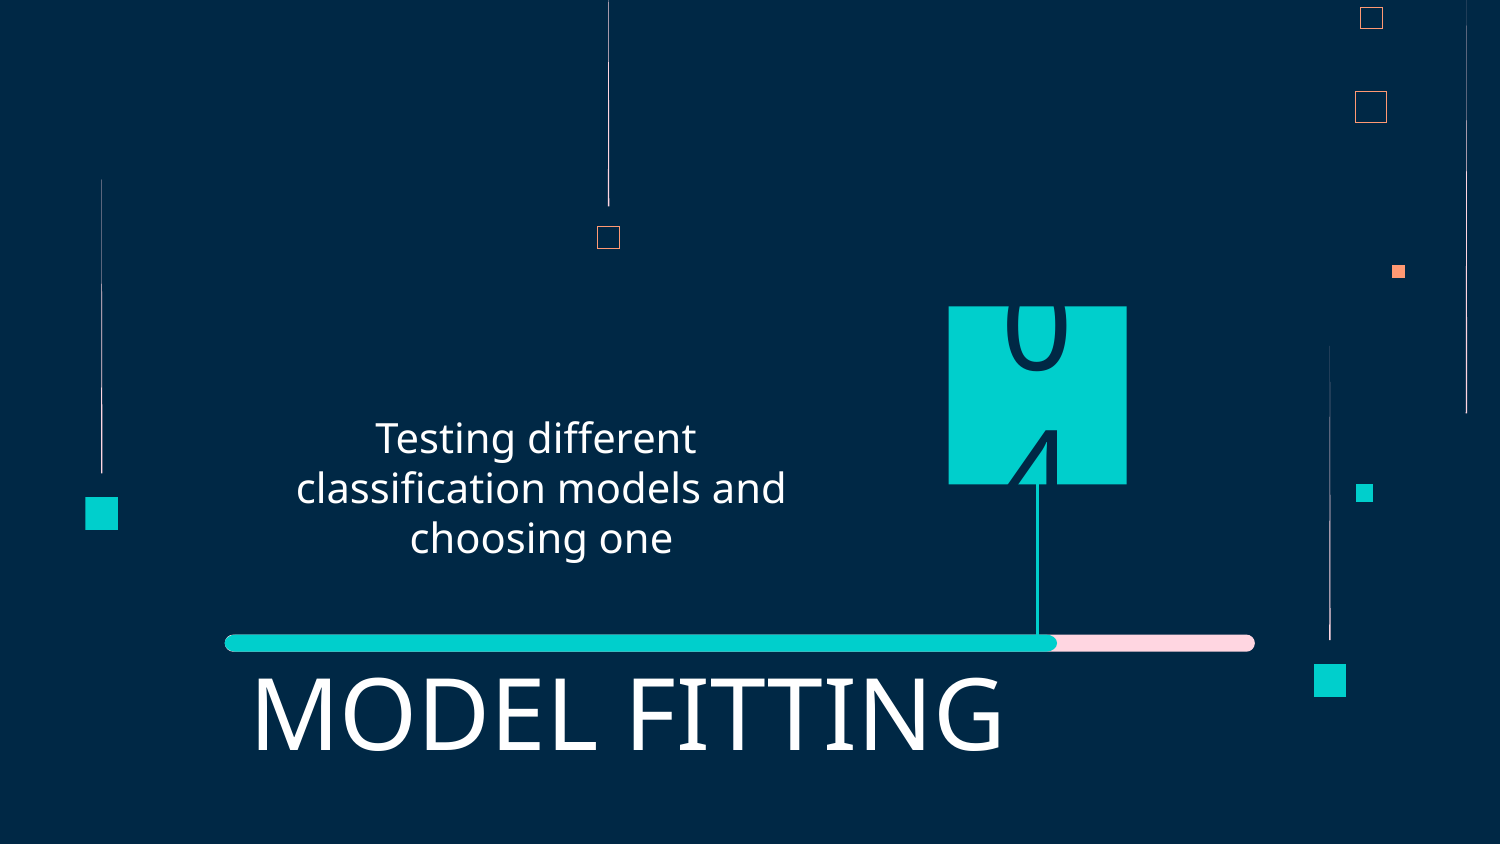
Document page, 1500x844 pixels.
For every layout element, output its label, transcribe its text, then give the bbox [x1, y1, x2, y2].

text_box [948, 306, 1127, 485]
subtitle Testing different classification models and choosing one [216, 396, 867, 569]
title MODEL FITTING [77, 442, 1127, 786]
text_box [1049, 634, 1255, 652]
text_box [224, 634, 1058, 652]
title 04 [957, 348, 1119, 443]
